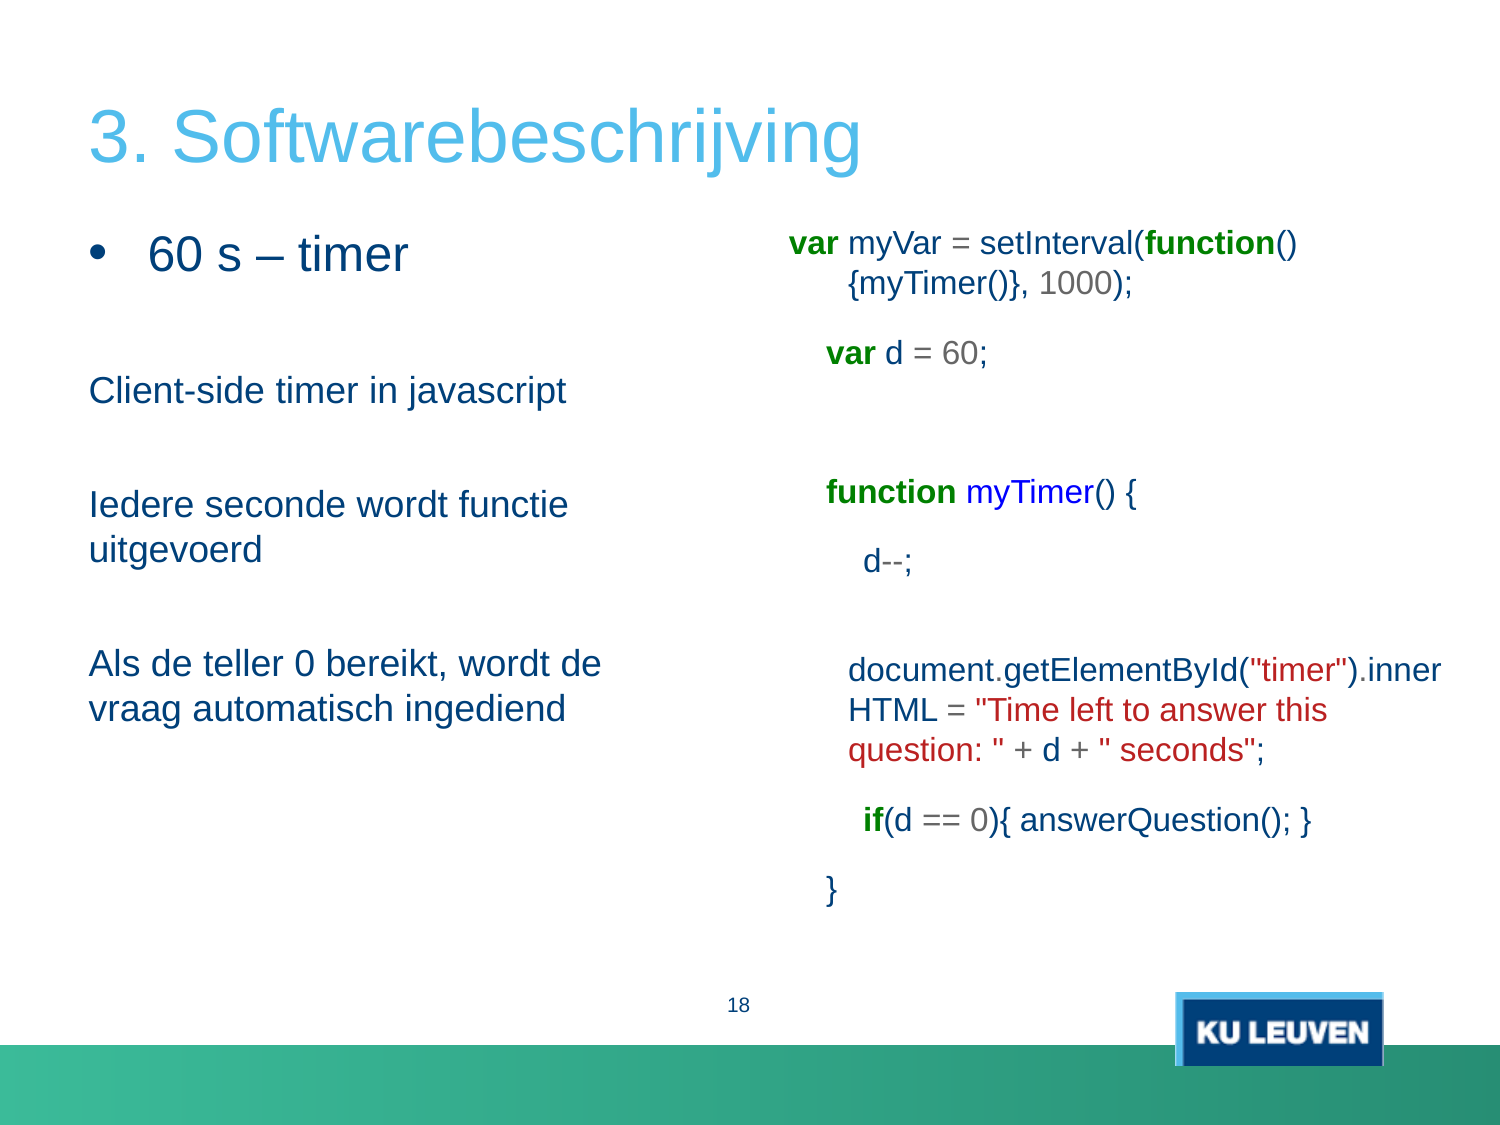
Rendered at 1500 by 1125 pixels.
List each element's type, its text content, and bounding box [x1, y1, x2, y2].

text_box var myVar = setInterval(function() {myTimer()}, 1000); var d = 60; function myTimer() { d--; document.getElementById("timer").innerHTML = "Time left to answer this question: " + d + " seconds"; if(d == 0){ answerQuestion(); } } [789, 221, 1457, 948]
list 60 s – timer Client-side timer in javascript Iedere seconde wordt functie uitgevoerd Als de teller 0 bereikt, wordt de vraag automatisch ingediend [88, 221, 703, 948]
picture [1175, 992, 1384, 1066]
title 3. Softwarebeschrijving [88, 29, 1456, 178]
slide_number 18 [596, 992, 750, 1040]
